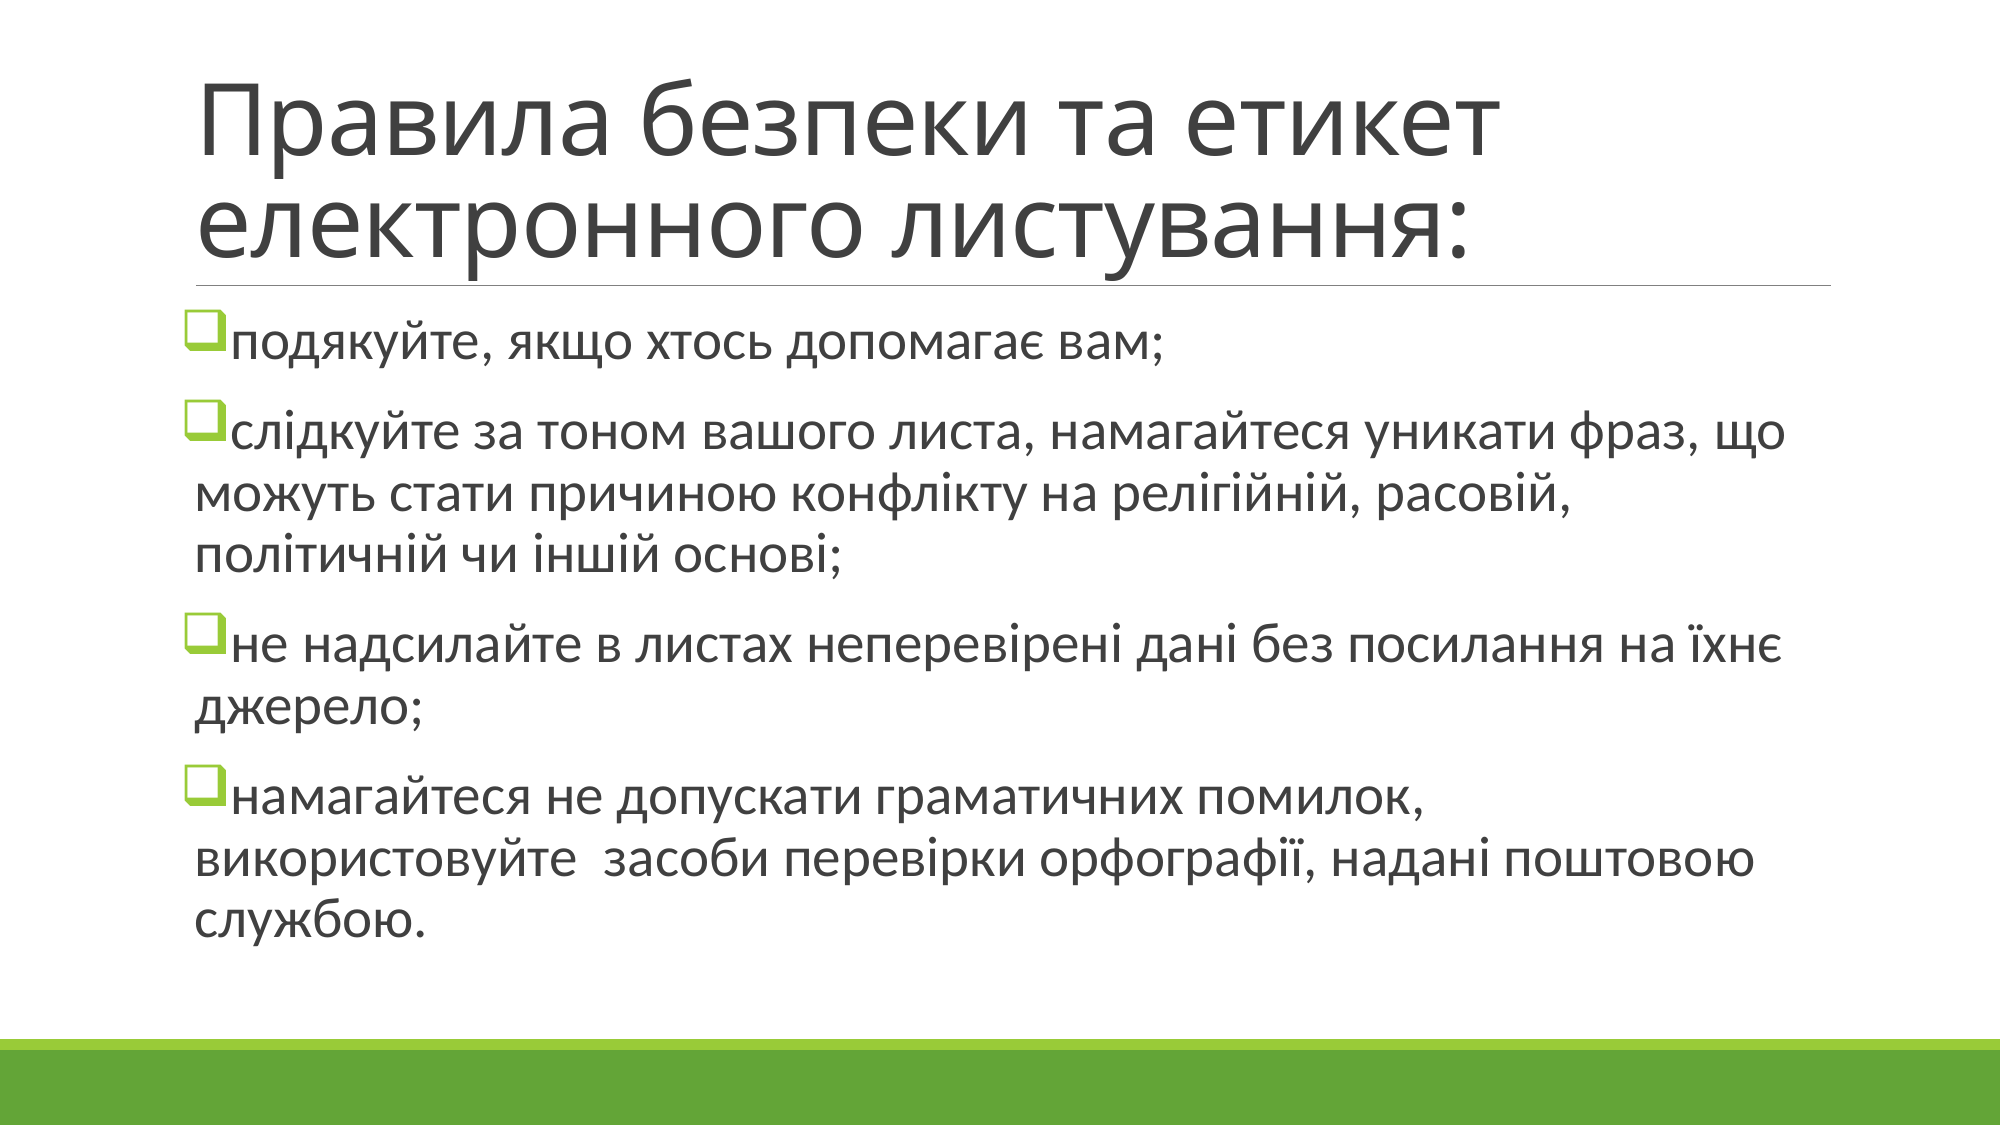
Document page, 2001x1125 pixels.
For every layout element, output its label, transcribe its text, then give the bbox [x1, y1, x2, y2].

list подякуйте, якщо хтось допомагає вам; слідкуйте за тоном вашого листа, намагайтеся уникати фраз, що можуть стати причиною конфлікту на релігійній, расовій, політичній чи іншій основі; не надсилайте в листах неперевірені дані без посилання на їхнє джерело; намагайтеся не допускати граматичних помилок, використовуйте засоби перевірки орфографії, надані поштовою службою. [180, 302, 1830, 963]
title Правила безпеки та етикет електронного листування: [180, 47, 1830, 285]
